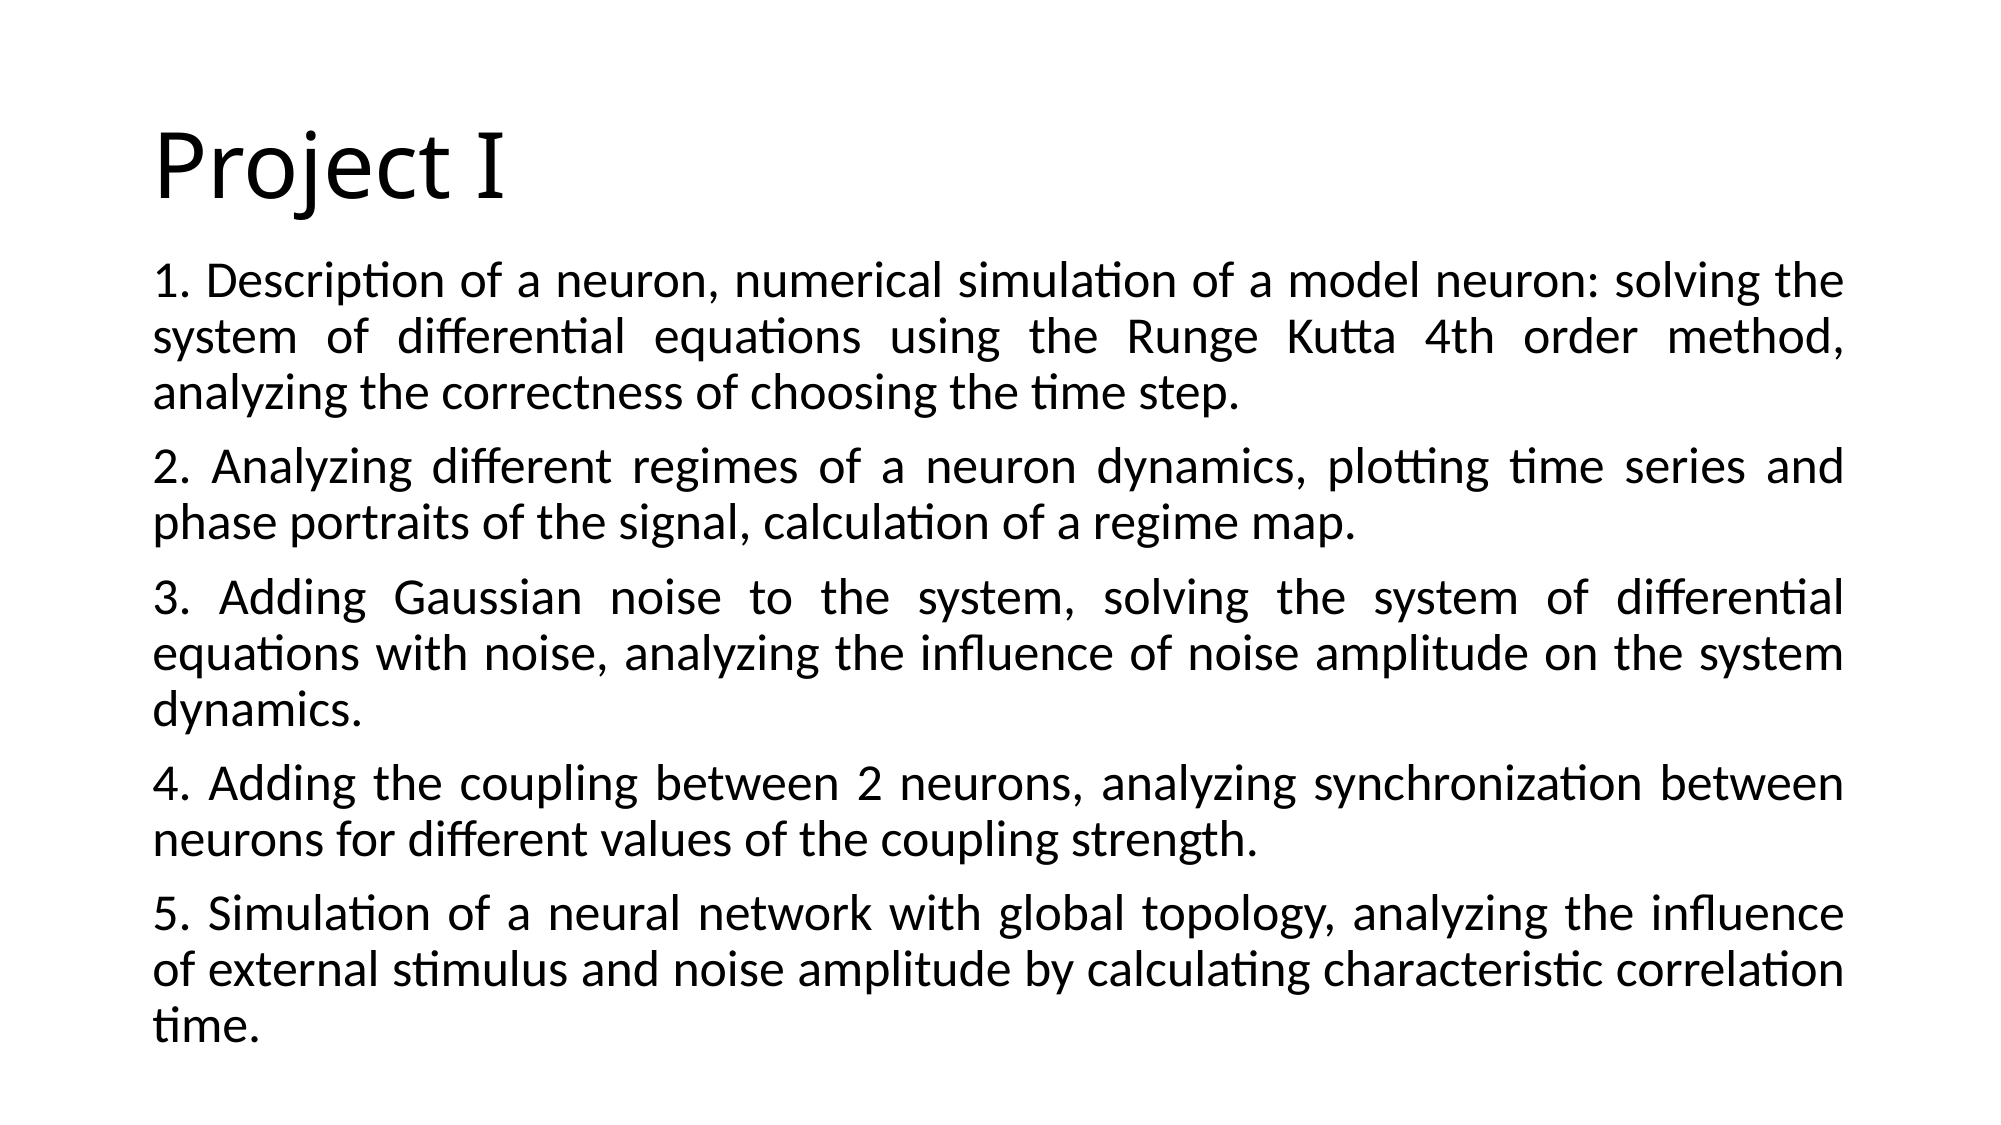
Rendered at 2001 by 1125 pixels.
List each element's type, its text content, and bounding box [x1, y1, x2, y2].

list 1. Description of a neuron, numerical simulation of a model neuron: solving the system of differential equations using the Runge Kutta 4th order method, analyzing the correctness of choosing the time step. 2. Analyzing different regimes of a neuron dynamics, plotting time series and phase portraits of the signal, calculation of a regime map. 3. Adding Gaussian noise to the system, solving the system of differential equations with noise, analyzing the influence of noise amplitude on the system dynamics. 4. Adding the coupling between 2 neurons, analyzing synchronization between neurons for different values of the coupling strength. 5. Simulation of a neural network with global topology, analyzing the influence of external stimulus and noise amplitude by calculating characteristic correlation time. [137, 245, 1863, 1066]
title Project I [137, 59, 1863, 245]
